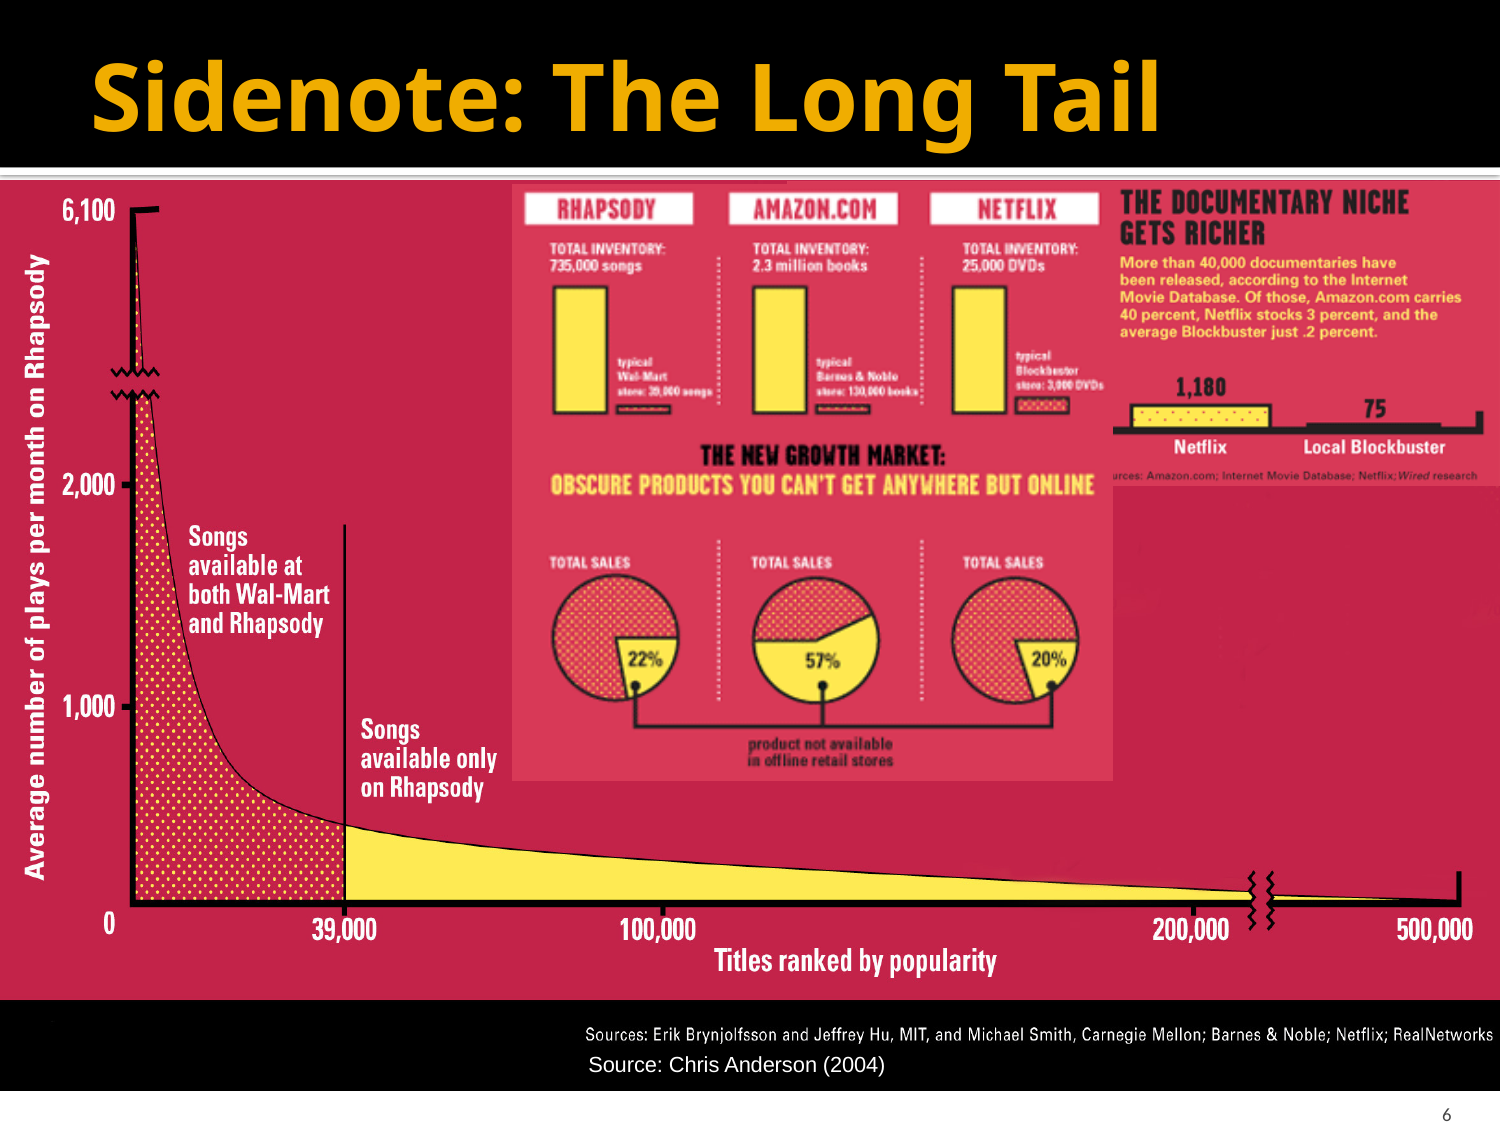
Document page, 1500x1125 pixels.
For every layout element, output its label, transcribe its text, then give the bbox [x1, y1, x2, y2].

slide_number 6 [1345, 1100, 1467, 1125]
title Sidenote: The Long Tail [75, 12, 1425, 175]
picture [0, 180, 1500, 1092]
